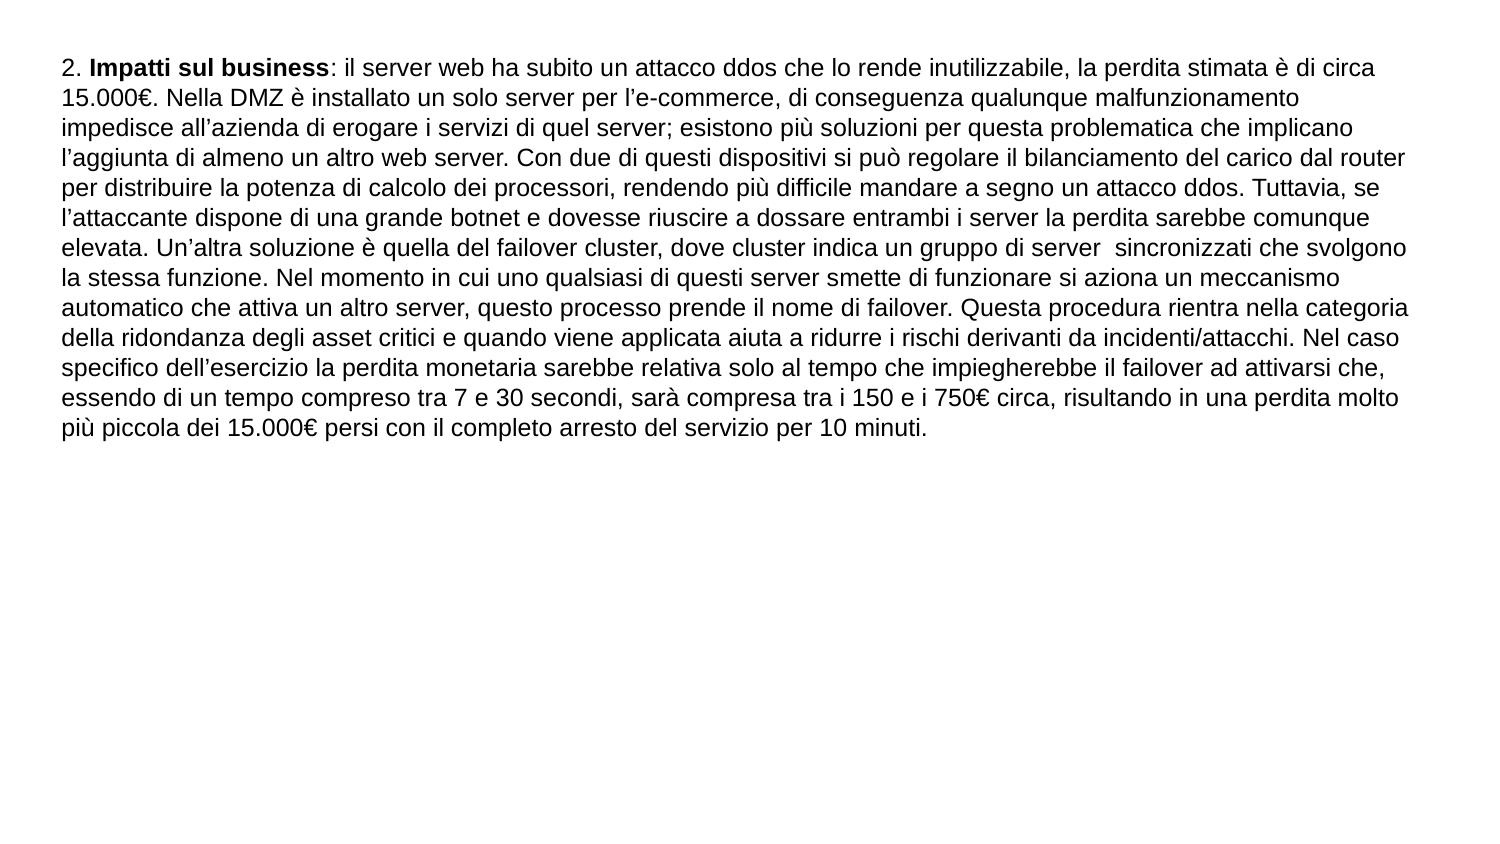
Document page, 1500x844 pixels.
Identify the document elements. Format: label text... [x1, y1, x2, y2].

text_box 2. Impatti sul business: il server web ha subito un attacco ddos che lo rende inutilizzabile, la perdita stimata è di circa 15.000€. Nella DMZ è installato un solo server per l’e-commerce, di conseguenza qualunque malfunzionamento impedisce all’azienda di erogare i servizi di quel server; esistono più soluzioni per questa problematica che implicano l’aggiunta di almeno un altro web server. Con due di questi dispositivi si può regolare il bilanciamento del carico dal router per distribuire la potenza di calcolo dei processori, rendendo più difficile mandare a segno un attacco ddos. Tuttavia, se l’attaccante dispone di una grande botnet e dovesse riuscire a dossare entrambi i server la perdita sarebbe comunque elevata. Un’altra soluzione è quella del failover cluster, dove cluster indica un gruppo di server sincronizzati che svolgono la stessa funzione. Nel momento in cui uno qualsiasi di questi server smette di funzionare si aziona un meccanismo automatico che attiva un altro server, questo processo prende il nome di failover. Questa procedura rientra nella categoria della ridondanza degli asset critici e quando viene applicata aiuta a ridurre i rischi derivanti da incidenti/attacchi. Nel caso specifico dell’esercizio la perdita monetaria sarebbe relativa solo al tempo che impiegherebbe il failover ad attivarsi che, essendo di un tempo compreso tra 7 e 30 secondi, sarà compresa tra i 150 e i 750€ circa, risultando in una perdita molto più piccola dei 15.000€ persi con il completo arresto del servizio per 10 minuti. [46, 36, 1429, 486]
